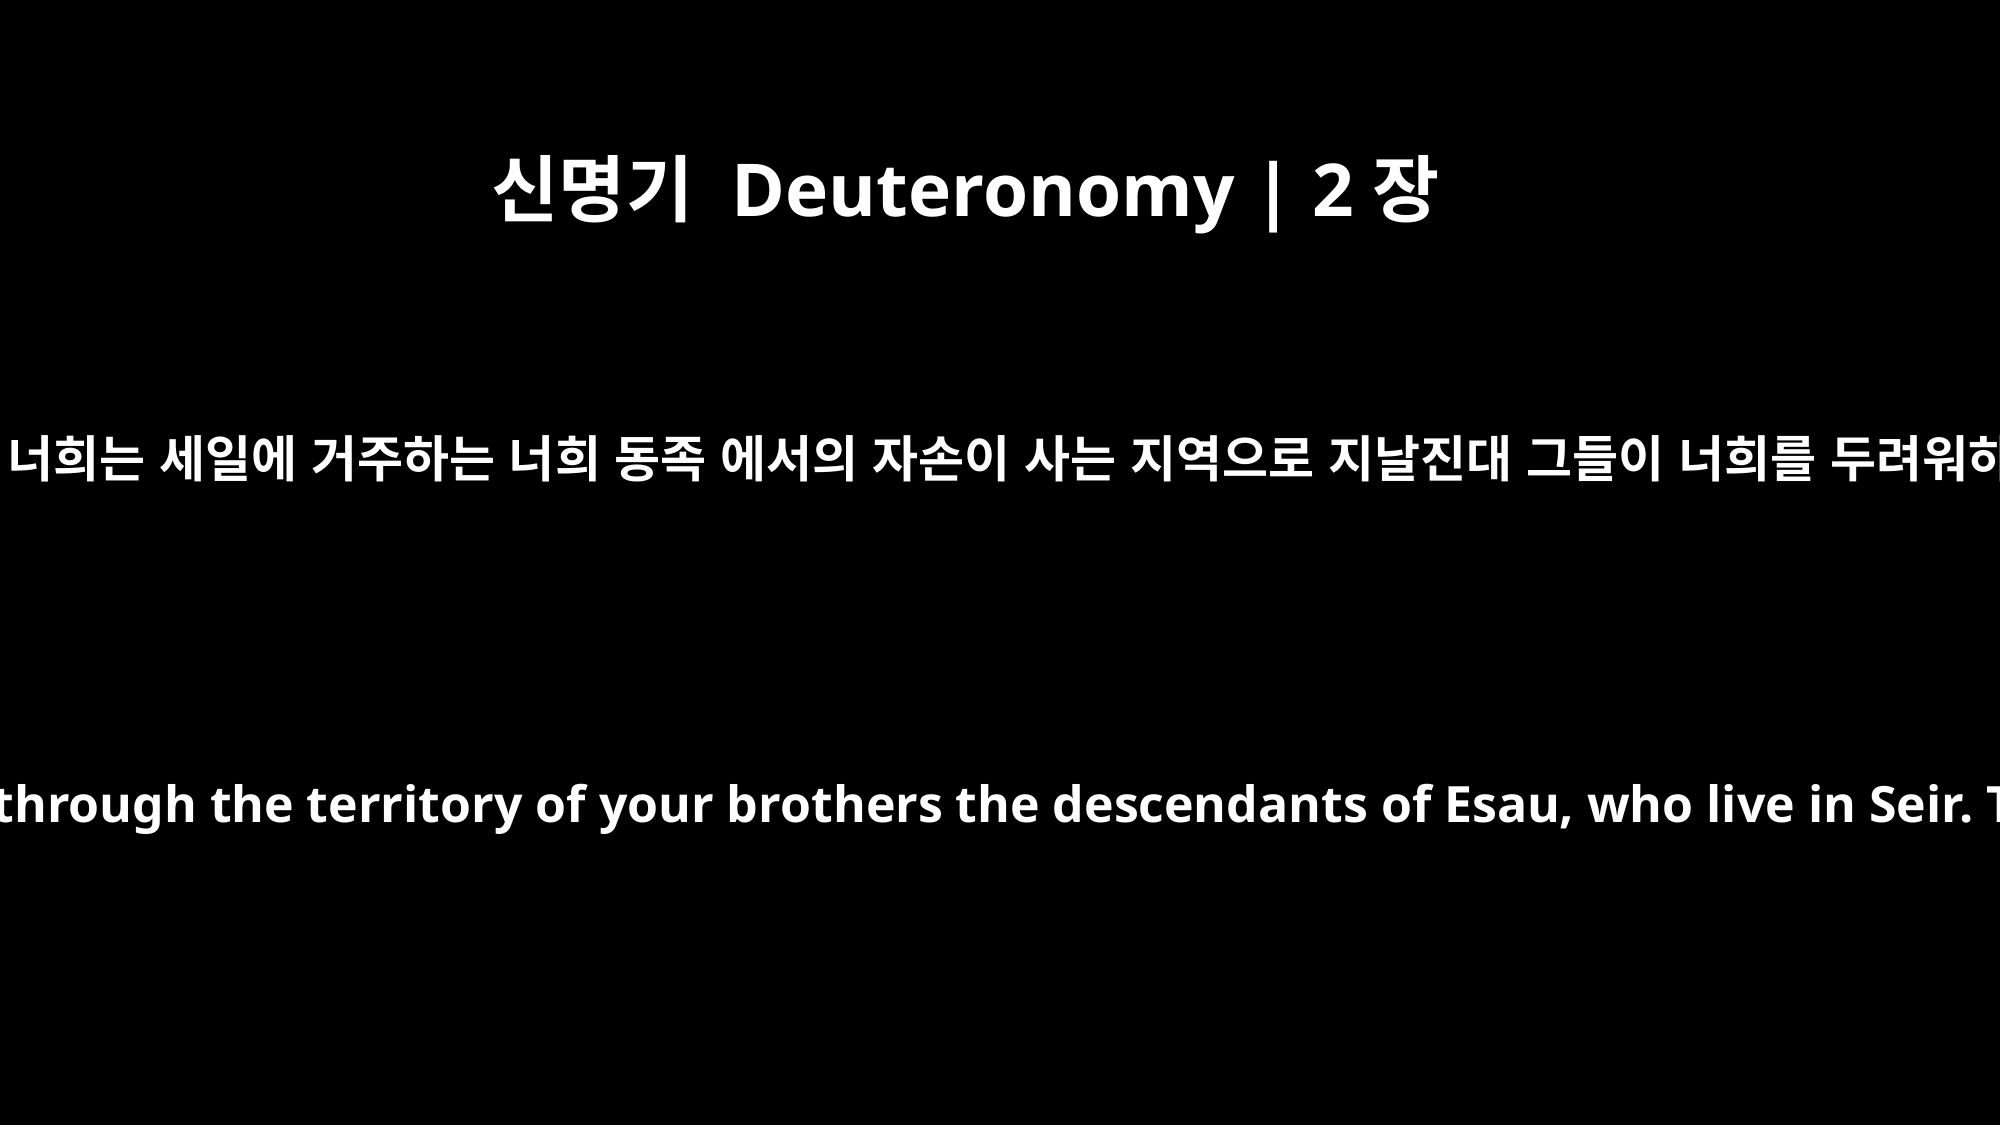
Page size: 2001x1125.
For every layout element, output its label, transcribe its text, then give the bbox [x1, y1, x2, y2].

text_box 신명기 Deuteronomy | 2장 [476, 136, 1455, 239]
text_box Give the people these orders: `You are about to pass through the territory of your brothers the descendants of Esau, who live in Seir. They will be afraid of you, but be very careful. [0, 764, 2000, 840]
text_box 4 너는 또 백성에게 명령하여 이르기를 너희는 세일에 거주하는 너희 동족 에서의 자손이 사는 지역으로 지날진대 그들이 너희를 두려워하리니 너희는 스스로 깊이 삼가고 [0, 359, 2000, 495]
